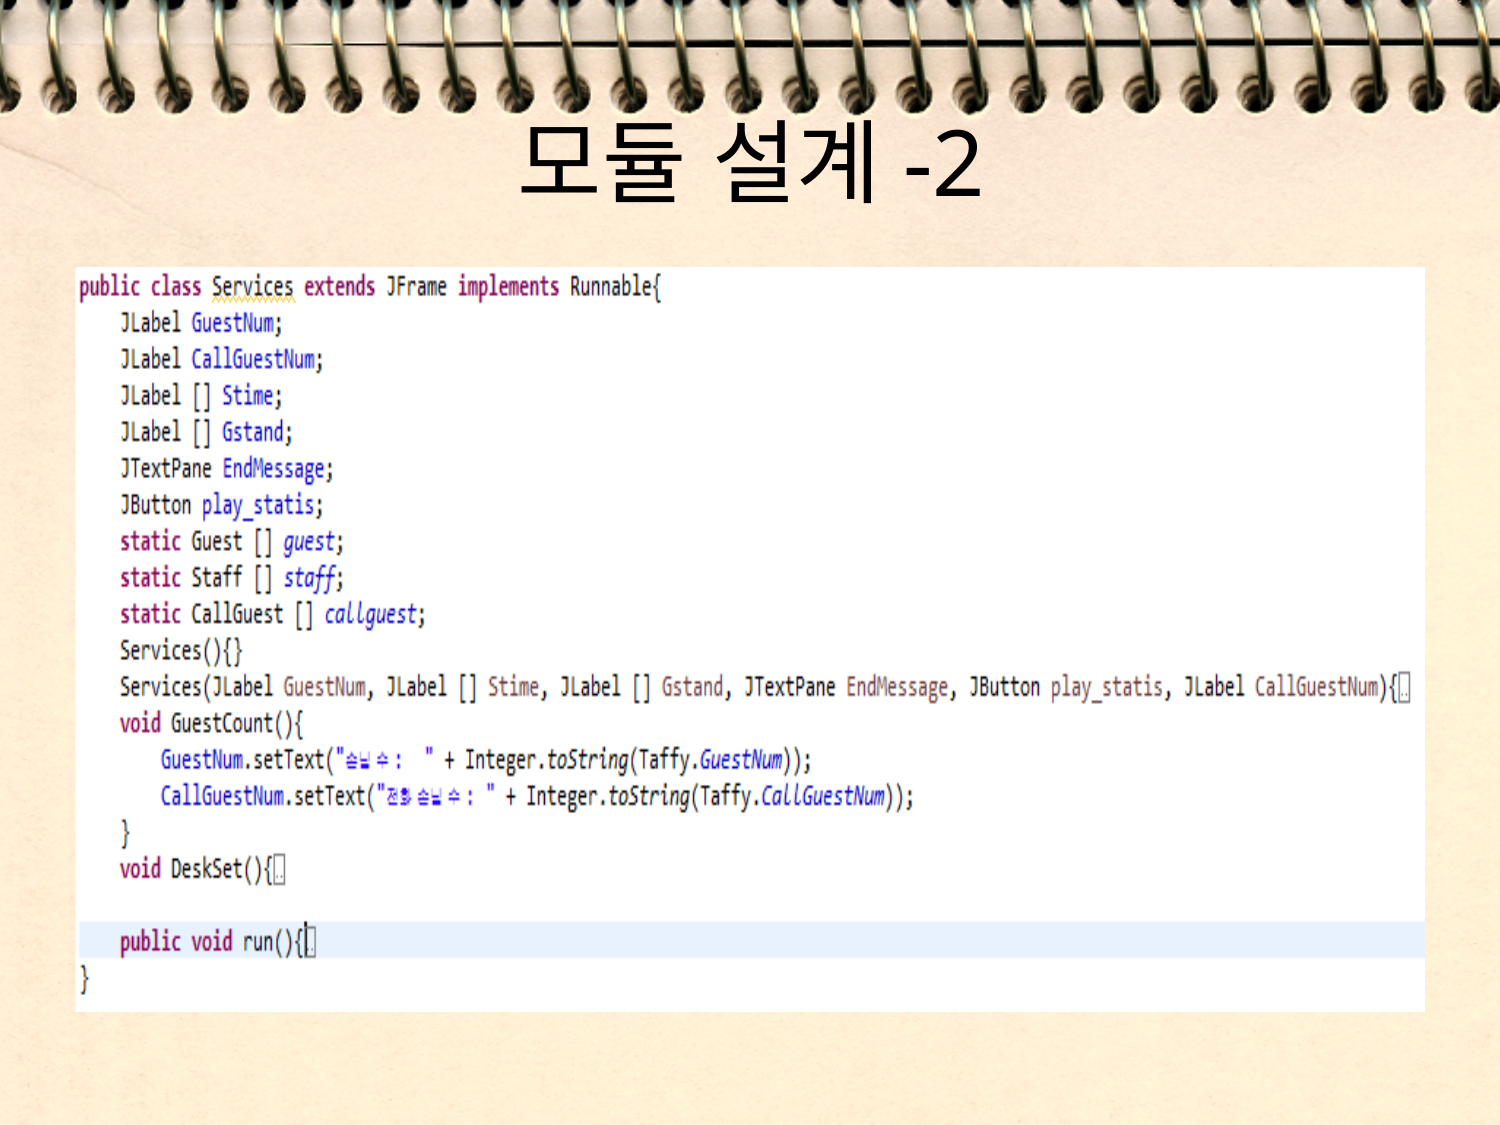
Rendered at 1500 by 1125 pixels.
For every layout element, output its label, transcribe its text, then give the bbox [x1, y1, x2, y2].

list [74, 266, 1426, 1012]
picture [0, 0, 1500, 1125]
title 모듈 설계-2 [76, 66, 1427, 254]
